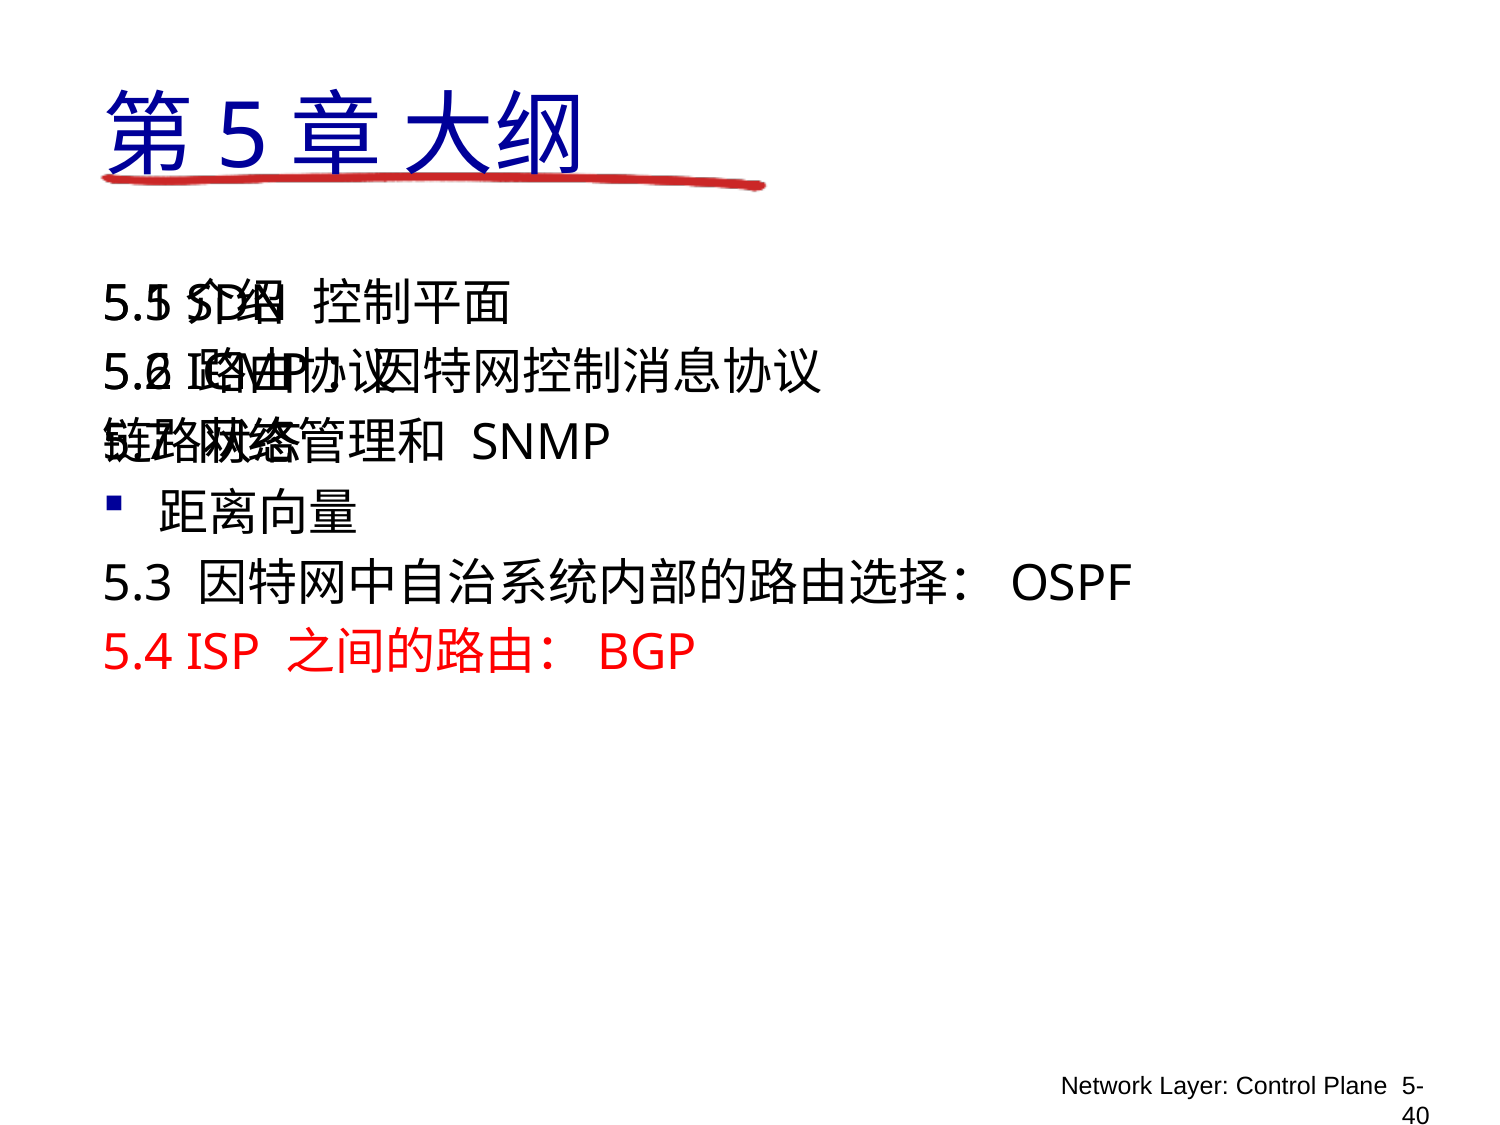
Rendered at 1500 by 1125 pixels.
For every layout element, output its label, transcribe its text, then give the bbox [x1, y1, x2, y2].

picture [98, 167, 774, 197]
list 5.5 SDN 控制平面 5.6 ICMP：因特网控制消息协议 5.7 网络管理和 SNMP [87, 262, 1363, 1025]
footer Network Layer: Control Plane [1045, 1062, 1404, 1102]
text_box 第5章 大纲 [87, 37, 1363, 225]
slide_number 5-40 [1387, 1062, 1463, 1107]
